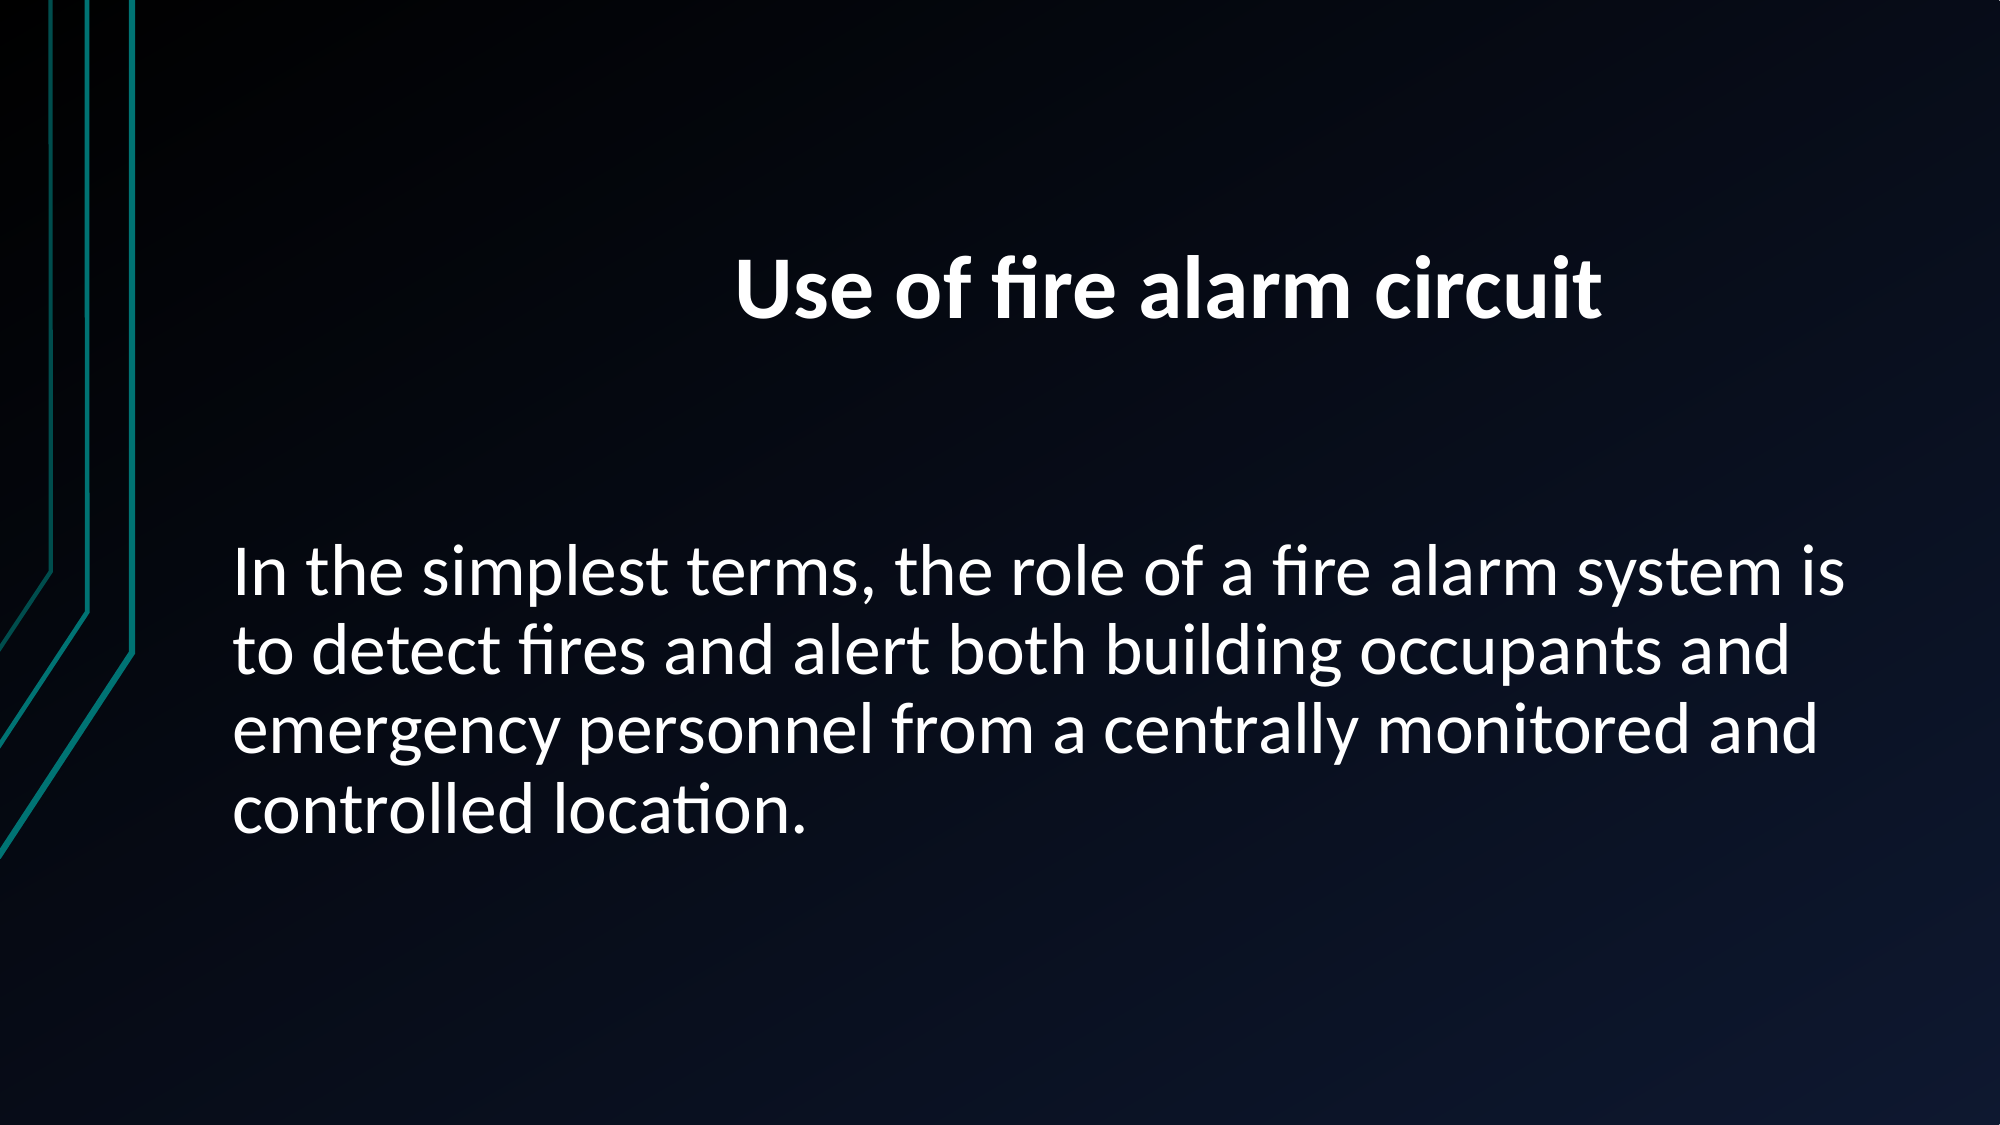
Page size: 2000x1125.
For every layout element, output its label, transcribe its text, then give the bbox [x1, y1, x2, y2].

title Use of fire alarm circuit In the simplest terms, the role of a fire alarm system is to detect fires and alert both building occupants and emergency personnel from a centrally monitored and controlled location. [212, 224, 1912, 860]
